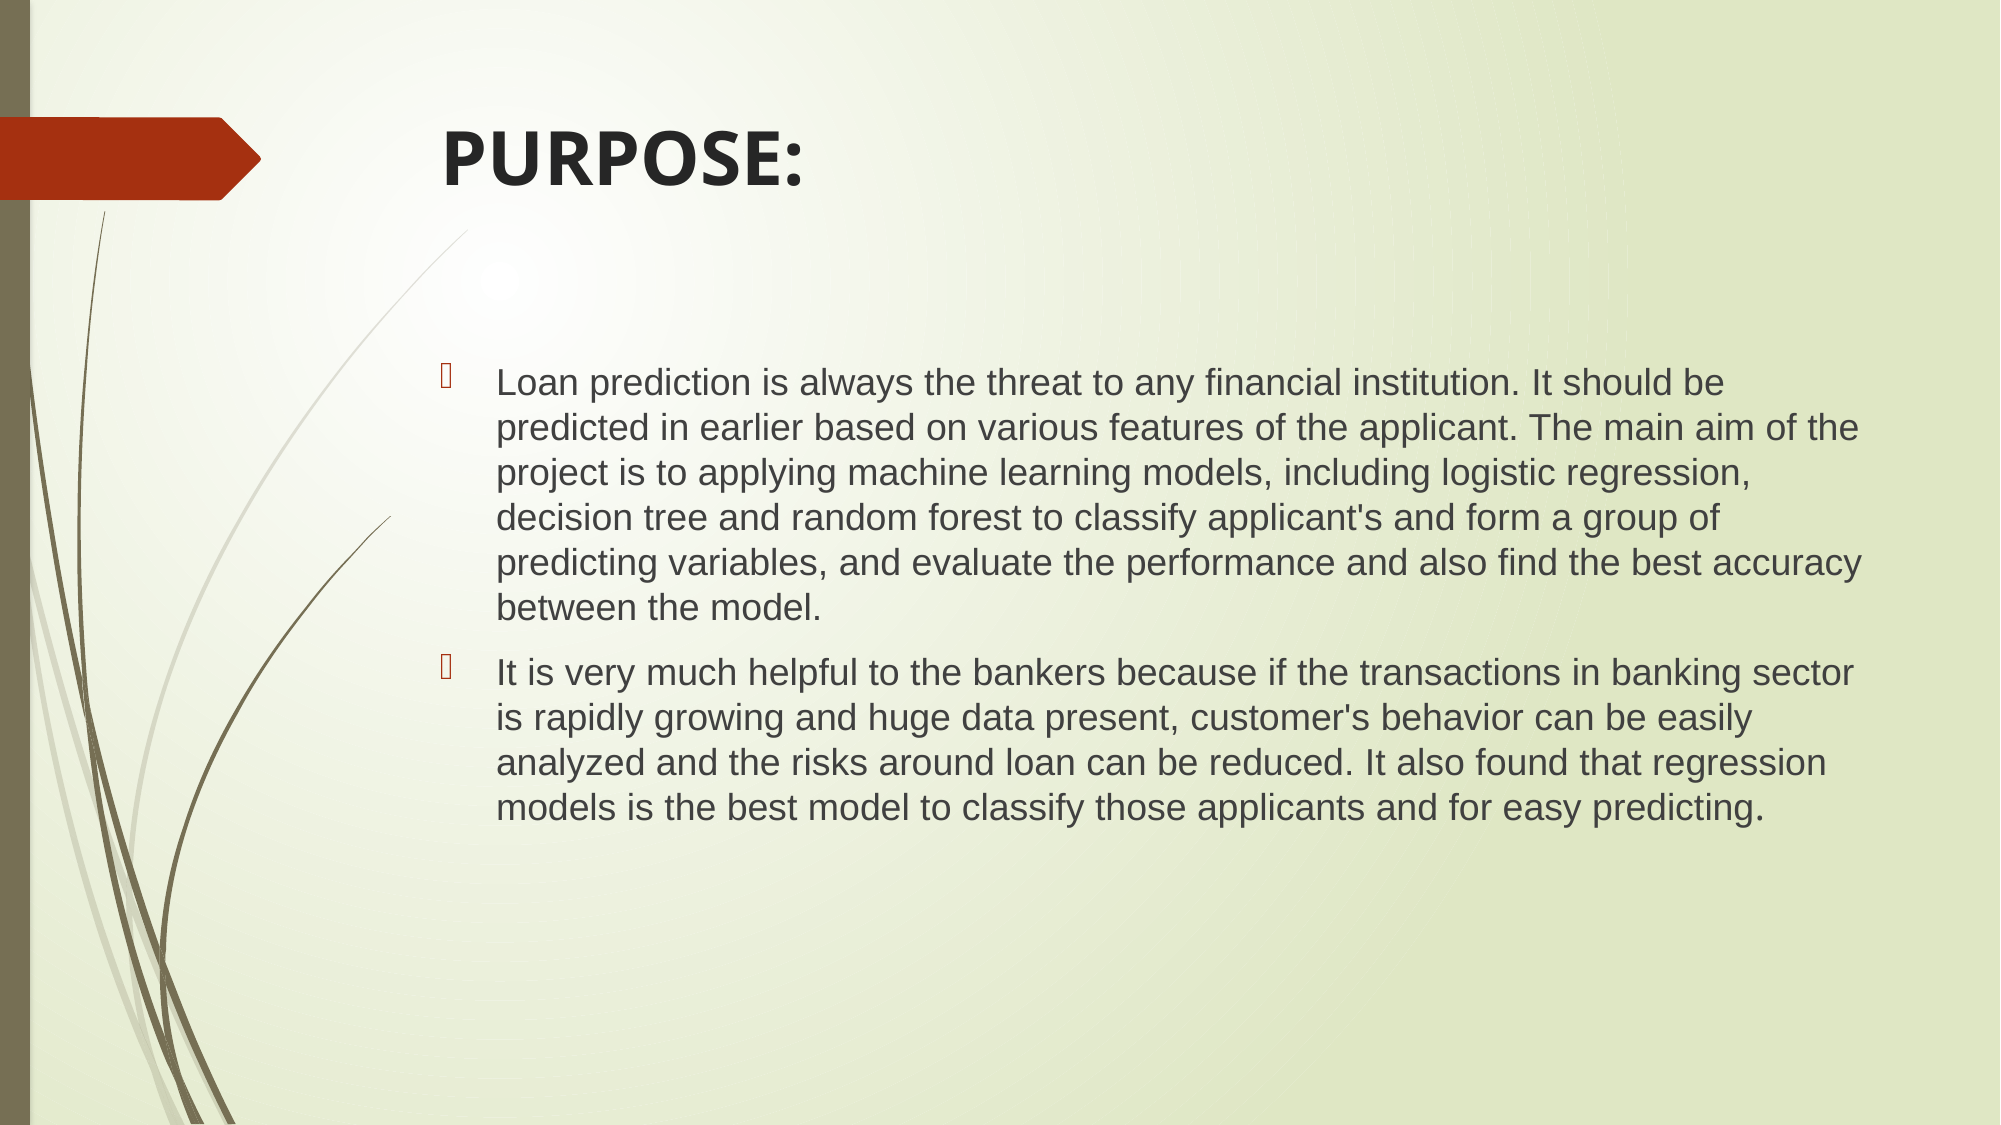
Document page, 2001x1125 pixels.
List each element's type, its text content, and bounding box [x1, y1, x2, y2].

list Loan prediction is always the threat to any financial institution. It should be predicted in earlier based on various features of the applicant. The main aim of the project is to applying machine learning models, including logistic regression, decision tree and random forest to classify applicant's and form a group of predicting variables, and evaluate the performance and also find the best accuracy between the model. It is very much helpful to the bankers because if the transactions in banking sector is rapidly growing and huge data present, customer's behavior can be easily analyzed and the risks around loan can be reduced. It also found that regression models is the best model to classify those applicants and for easy predicting. [424, 350, 1888, 970]
title PURPOSE: [425, 102, 1888, 313]
